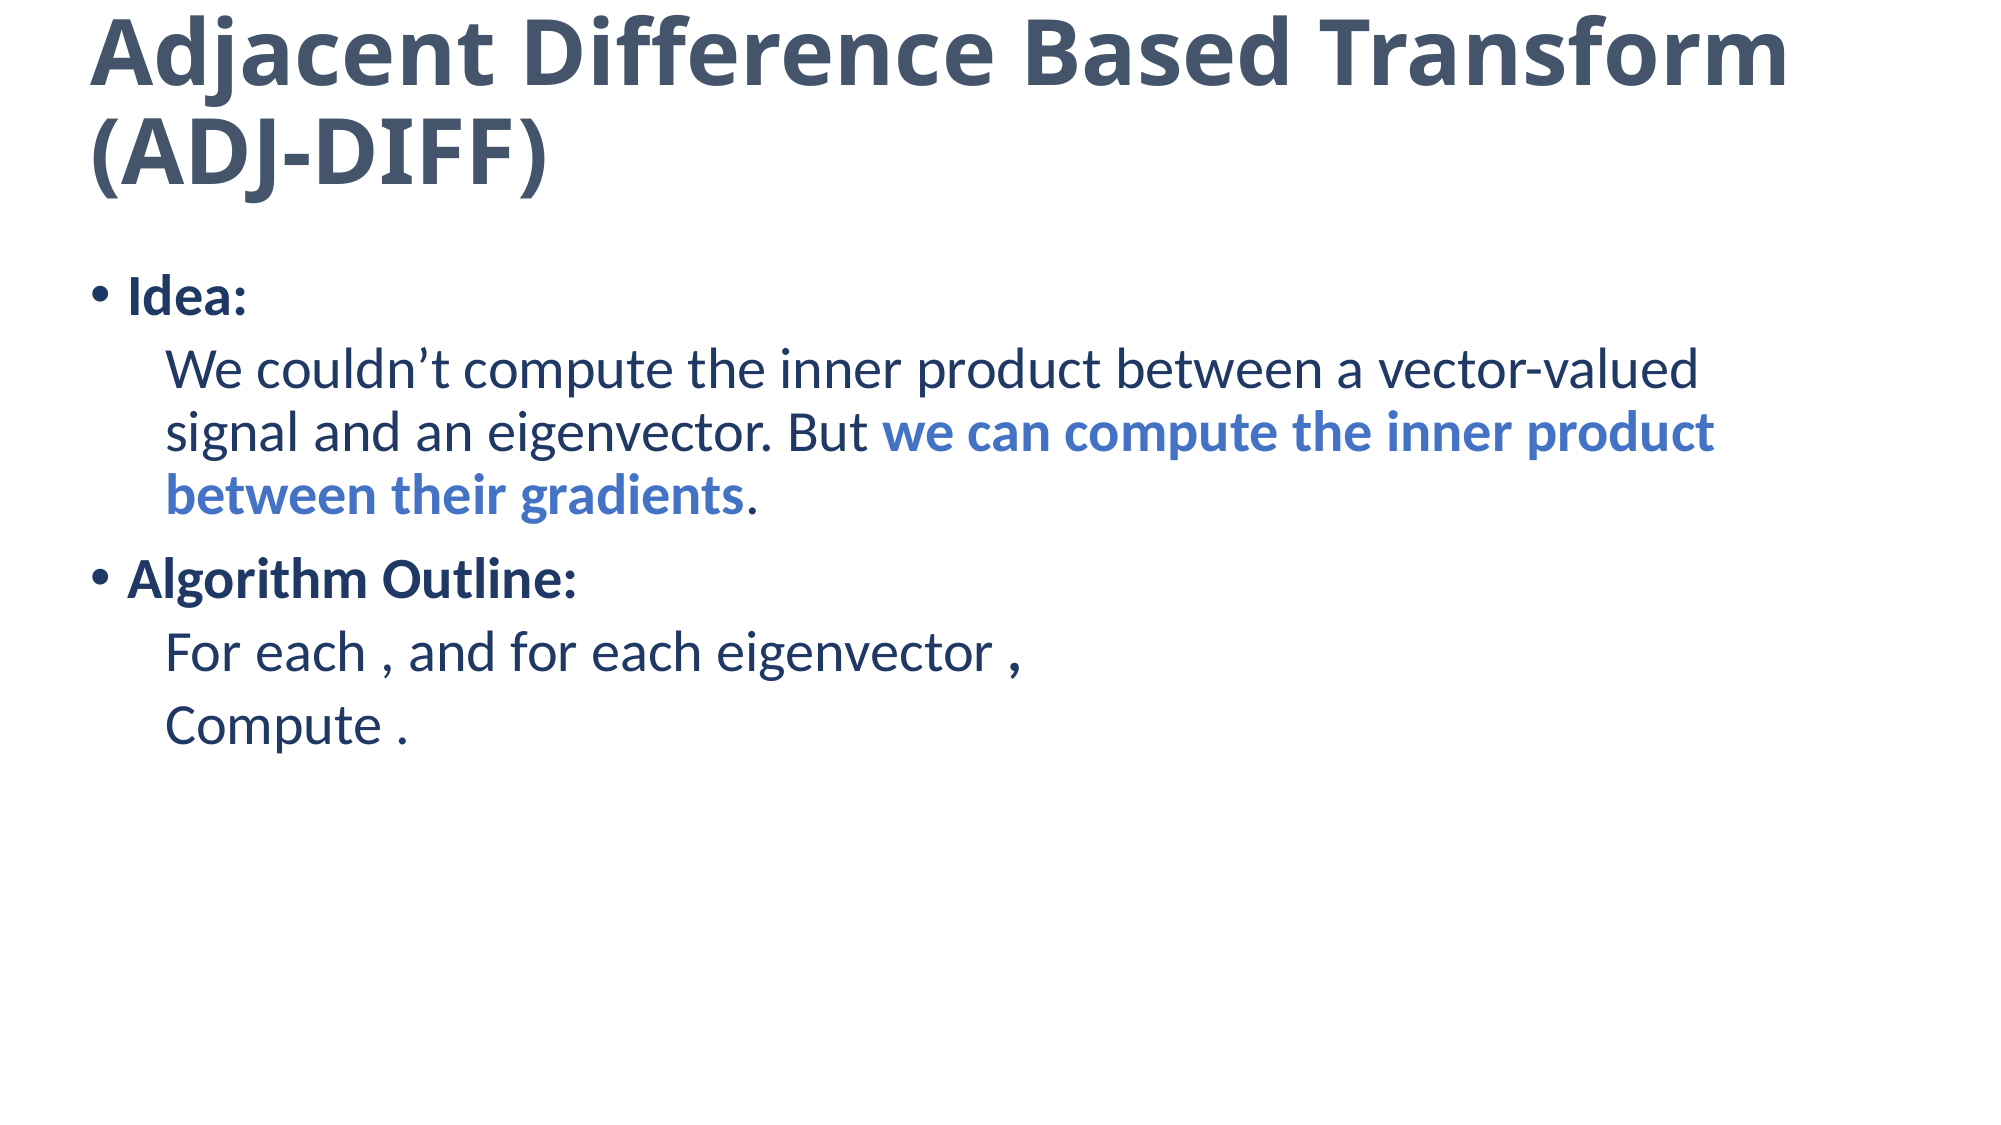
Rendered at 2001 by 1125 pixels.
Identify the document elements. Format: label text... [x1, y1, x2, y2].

title Adjacent Difference Based Transform (ADJ-DIFF) [75, 49, 1879, 160]
